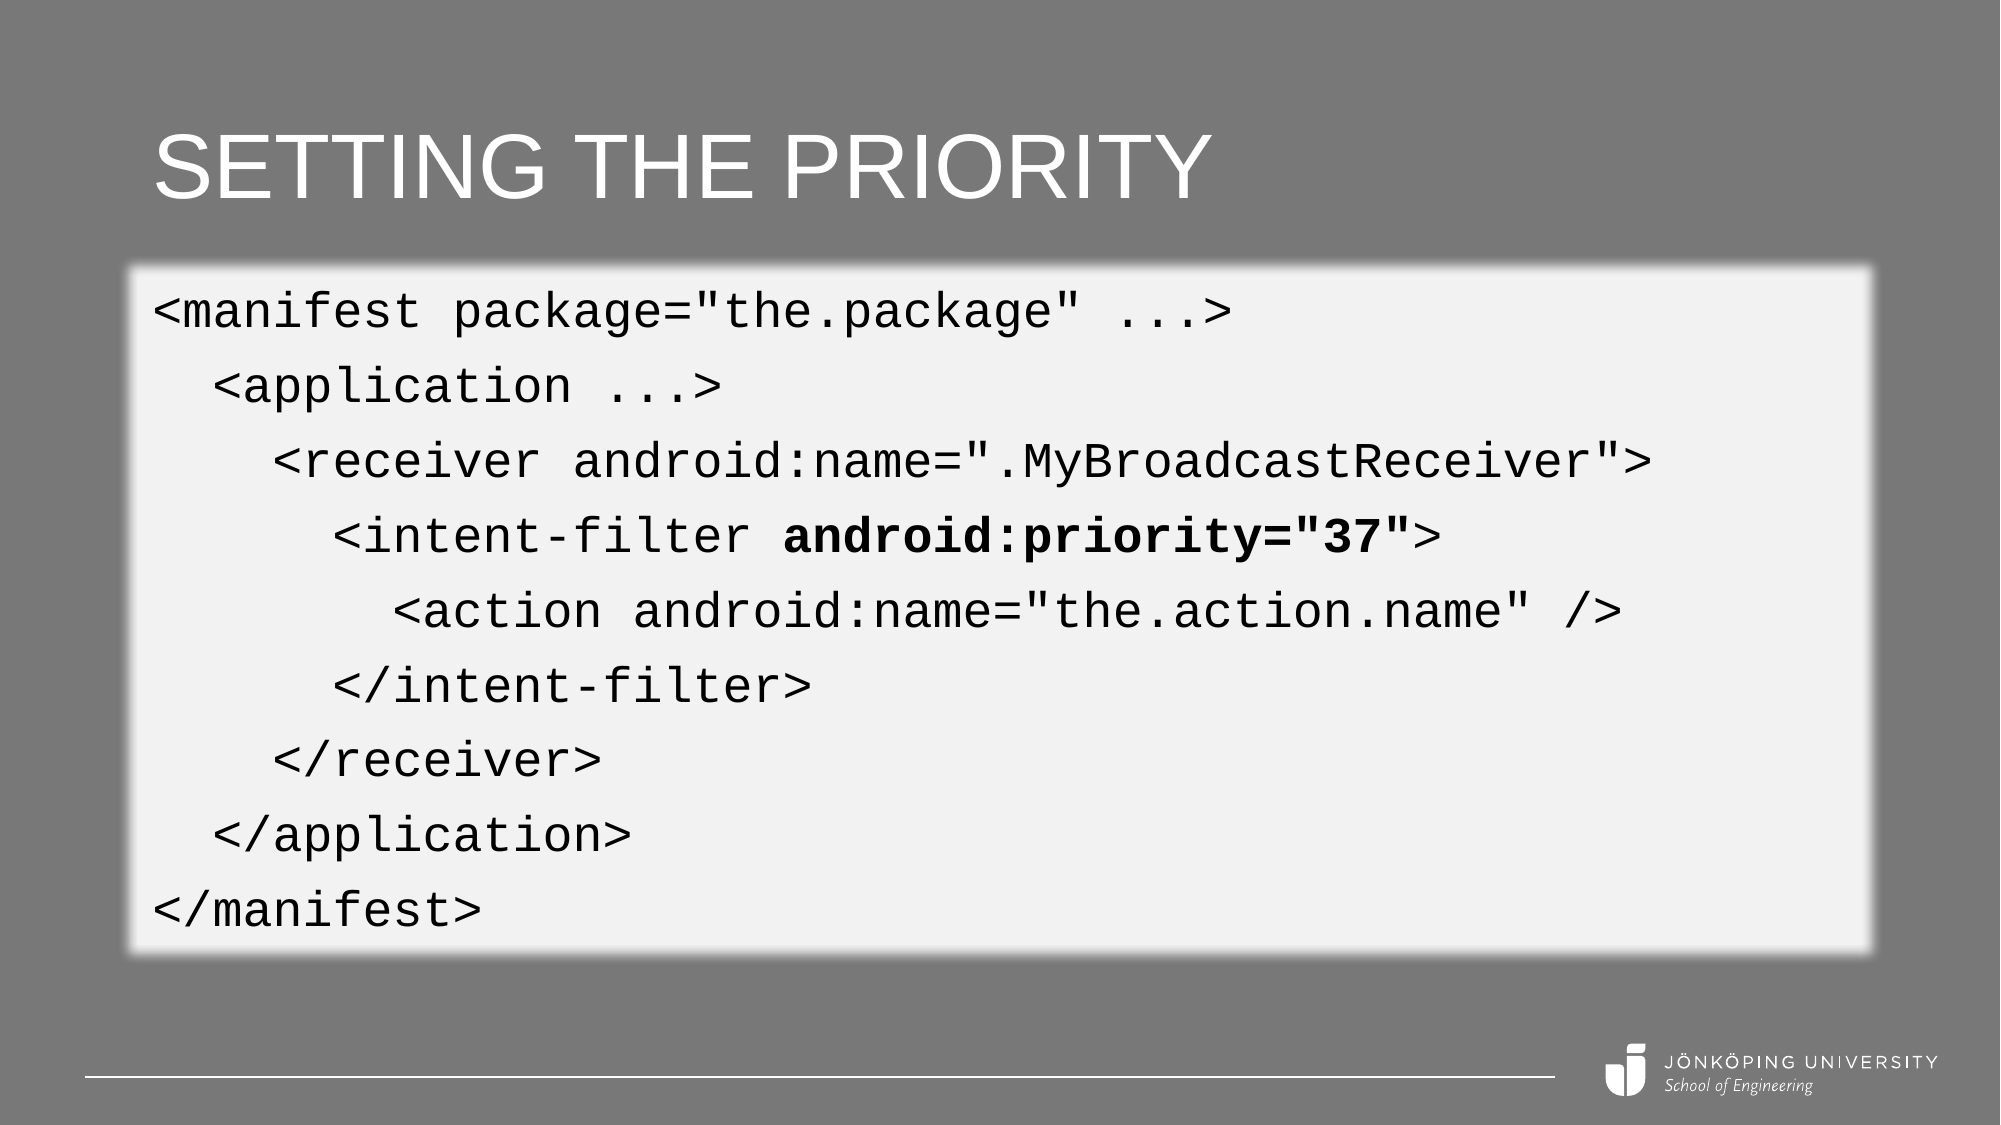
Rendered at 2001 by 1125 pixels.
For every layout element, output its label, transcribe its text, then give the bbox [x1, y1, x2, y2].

text_box <manifest package="the.package" ...> <application ...> <receiver android:name=".MyBroadcastReceiver"> <intent-filter android:priority="37"> <action android:name="the.action.name" /> </intent-filter> </receiver> </application> </manifest> [137, 277, 1863, 945]
title Setting the priority [137, 59, 1863, 258]
